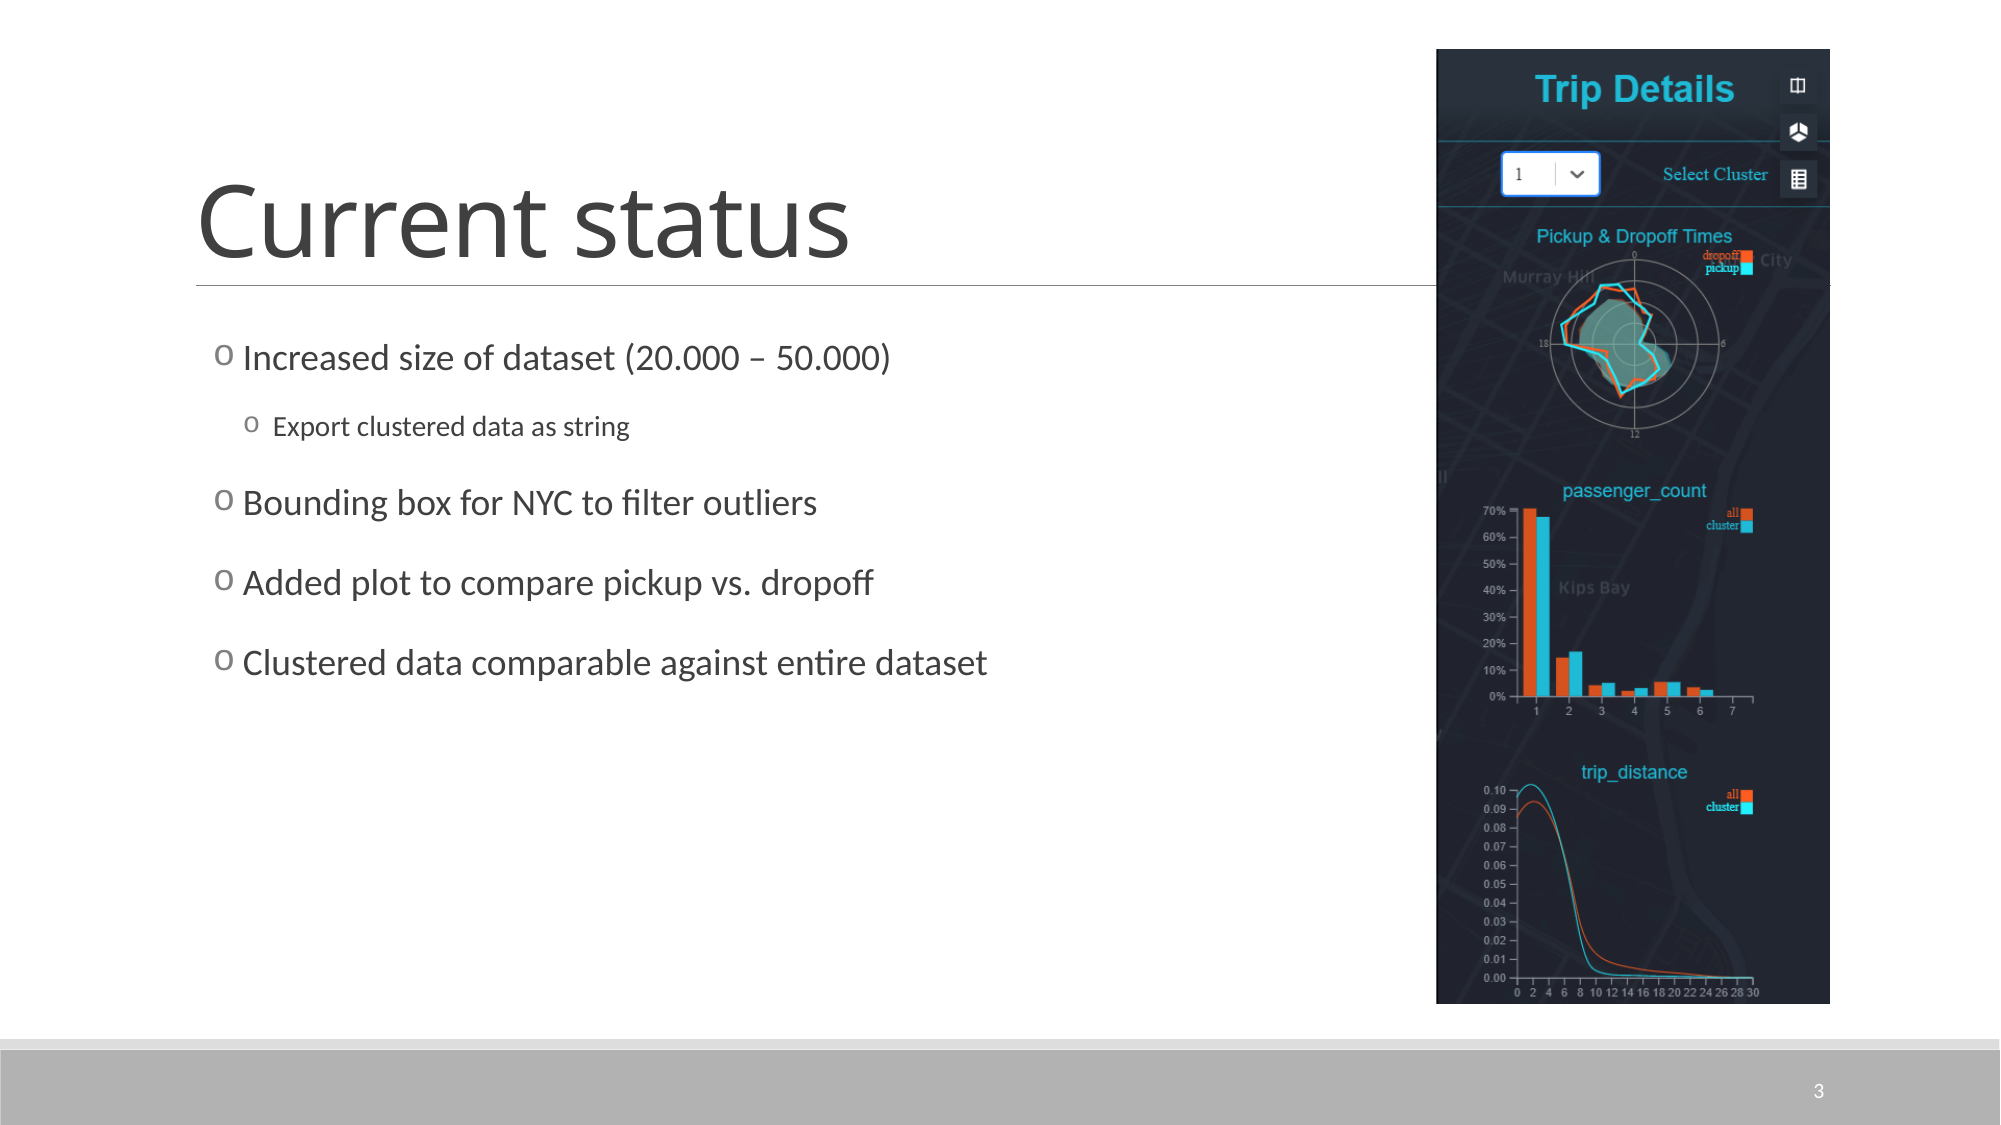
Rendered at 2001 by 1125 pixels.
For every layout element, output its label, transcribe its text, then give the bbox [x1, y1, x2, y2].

picture [1435, 48, 1831, 1005]
list Increased size of dataset (20.000 – 50.000) Export clustered data as string Bounding box for NYC to filter outliers Added plot to compare pickup vs. dropoff Clustered data comparable against entire dataset [180, 302, 1432, 963]
slide_number 3 [1624, 1059, 1840, 1120]
title Current status [180, 47, 1435, 285]
